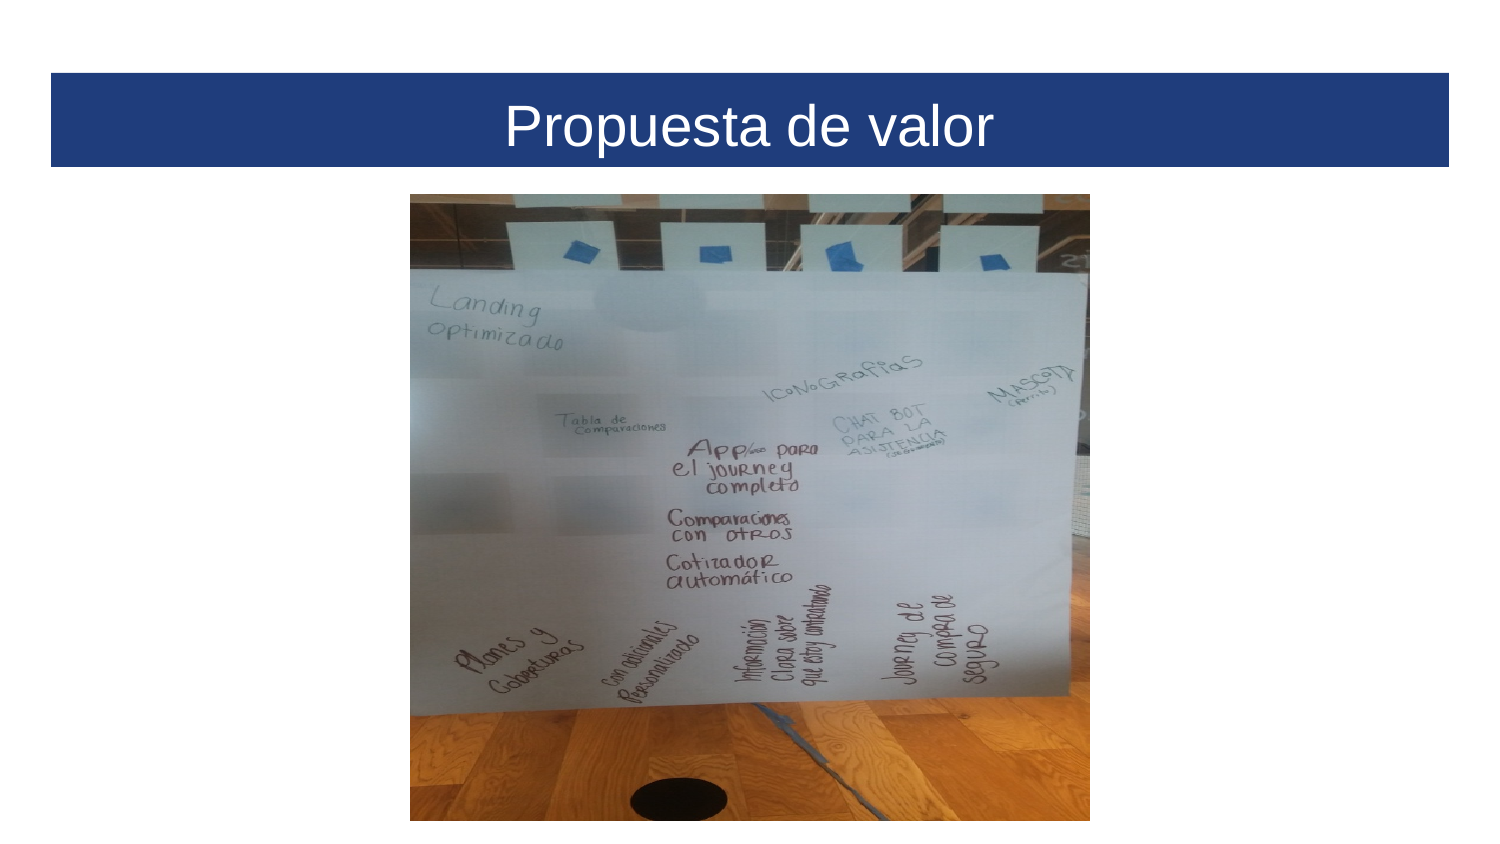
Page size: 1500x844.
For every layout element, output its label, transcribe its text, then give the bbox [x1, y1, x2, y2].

title Propuesta de valor [51, 72, 1449, 167]
picture [410, 193, 1090, 822]
